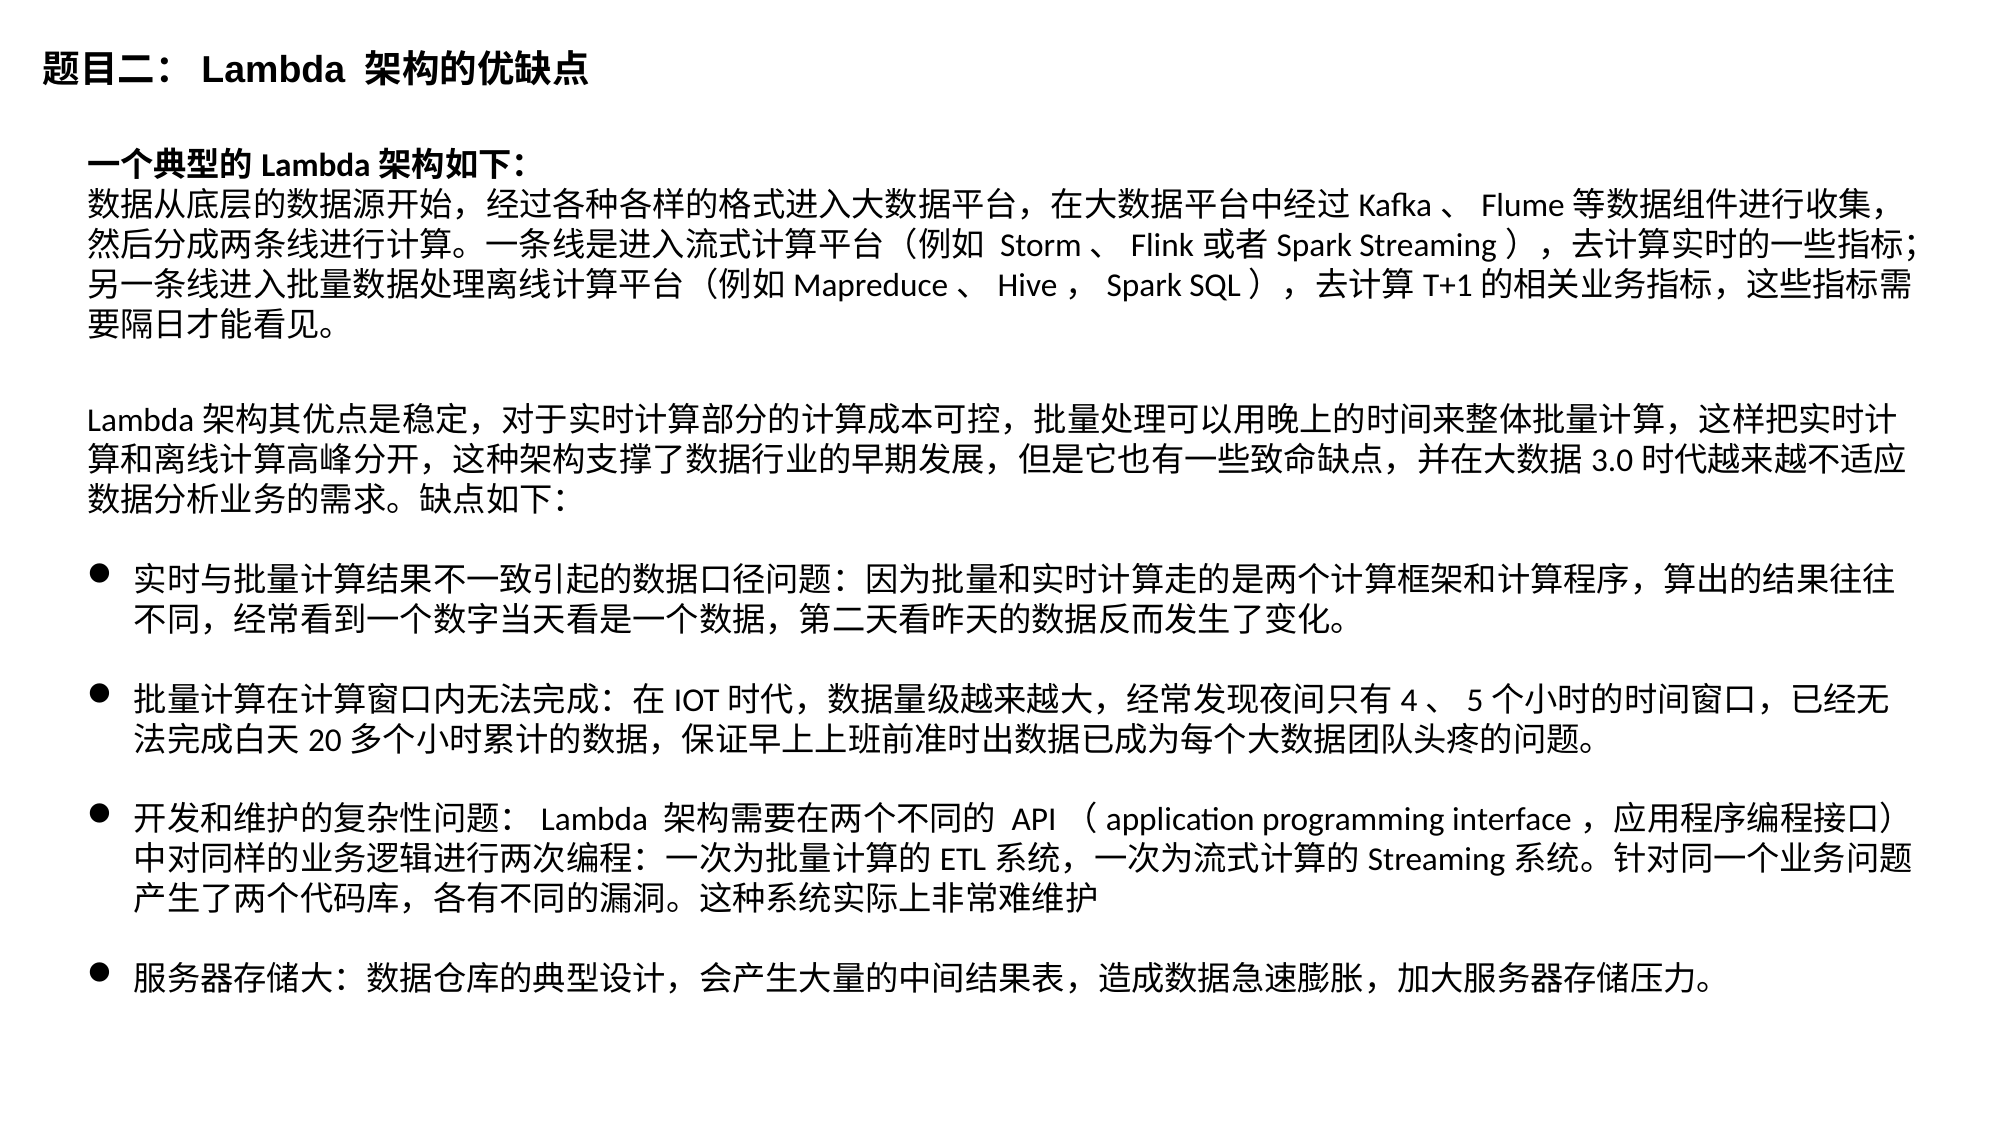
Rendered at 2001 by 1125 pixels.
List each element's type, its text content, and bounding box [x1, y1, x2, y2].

text_box Lambda架构其优点是稳定，对于实时计算部分的计算成本可控，批量处理可以用晚上的时间来整体批量计算，这样把实时计算和离线计算高峰分开，这种架构支撑了数据行业的早期发展，但是它也有一些致命缺点，并在大数据3.0时代越来越不适应数据分析业务的需求。缺点如下： 实时与批量计算结果不一致引起的数据口径问题：因为批量和实时计算走的是两个计算框架和计算程序，算出的结果往往不同，经常看到一个数字当天看是一个数据，第二天看昨天的数据反而发生了变化。 批量计算在计算窗口内无法完成：在IOT时代，数据量级越来越大，经常发现夜间只有4、5个小时的时间窗口，已经无法完成白天20多个小时累计的数据，保证早上上班前准时出数据已成为每个大数据团队头疼的问题。 开发和维护的复杂性问题：Lambda 架构需要在两个不同的 API（application programming interface，应用程序编程接口）中对同样的业务逻辑进行两次编程：一次为批量计算的ETL系统，一次为流式计算的Streaming系统。针对同一个业务问题产生了两个代码库，各有不同的漏洞。这种系统实际上非常难维护 服务器存储大：数据仓库的典型设计，会产生大量的中间结果表，造成数据急速膨胀，加大服务器存储压力。 [72, 391, 1930, 1005]
text_box 一个典型的Lambda架构如下： 数据从底层的数据源开始，经过各种各样的格式进入大数据平台，在大数据平台中经过Kafka、Flume等数据组件进行收集，然后分成两条线进行计算。一条线是进入流式计算平台（例如 Storm、Flink或者Spark Streaming），去计算实时的一些指标；另一条线进入批量数据处理离线计算平台（例如Mapreduce、Hive，Spark SQL），去计算T+1的相关业务指标，这些指标需要隔日才能看见。 [72, 135, 1930, 351]
text_box 题目二：Lambda 架构的优缺点 [27, 37, 1493, 97]
